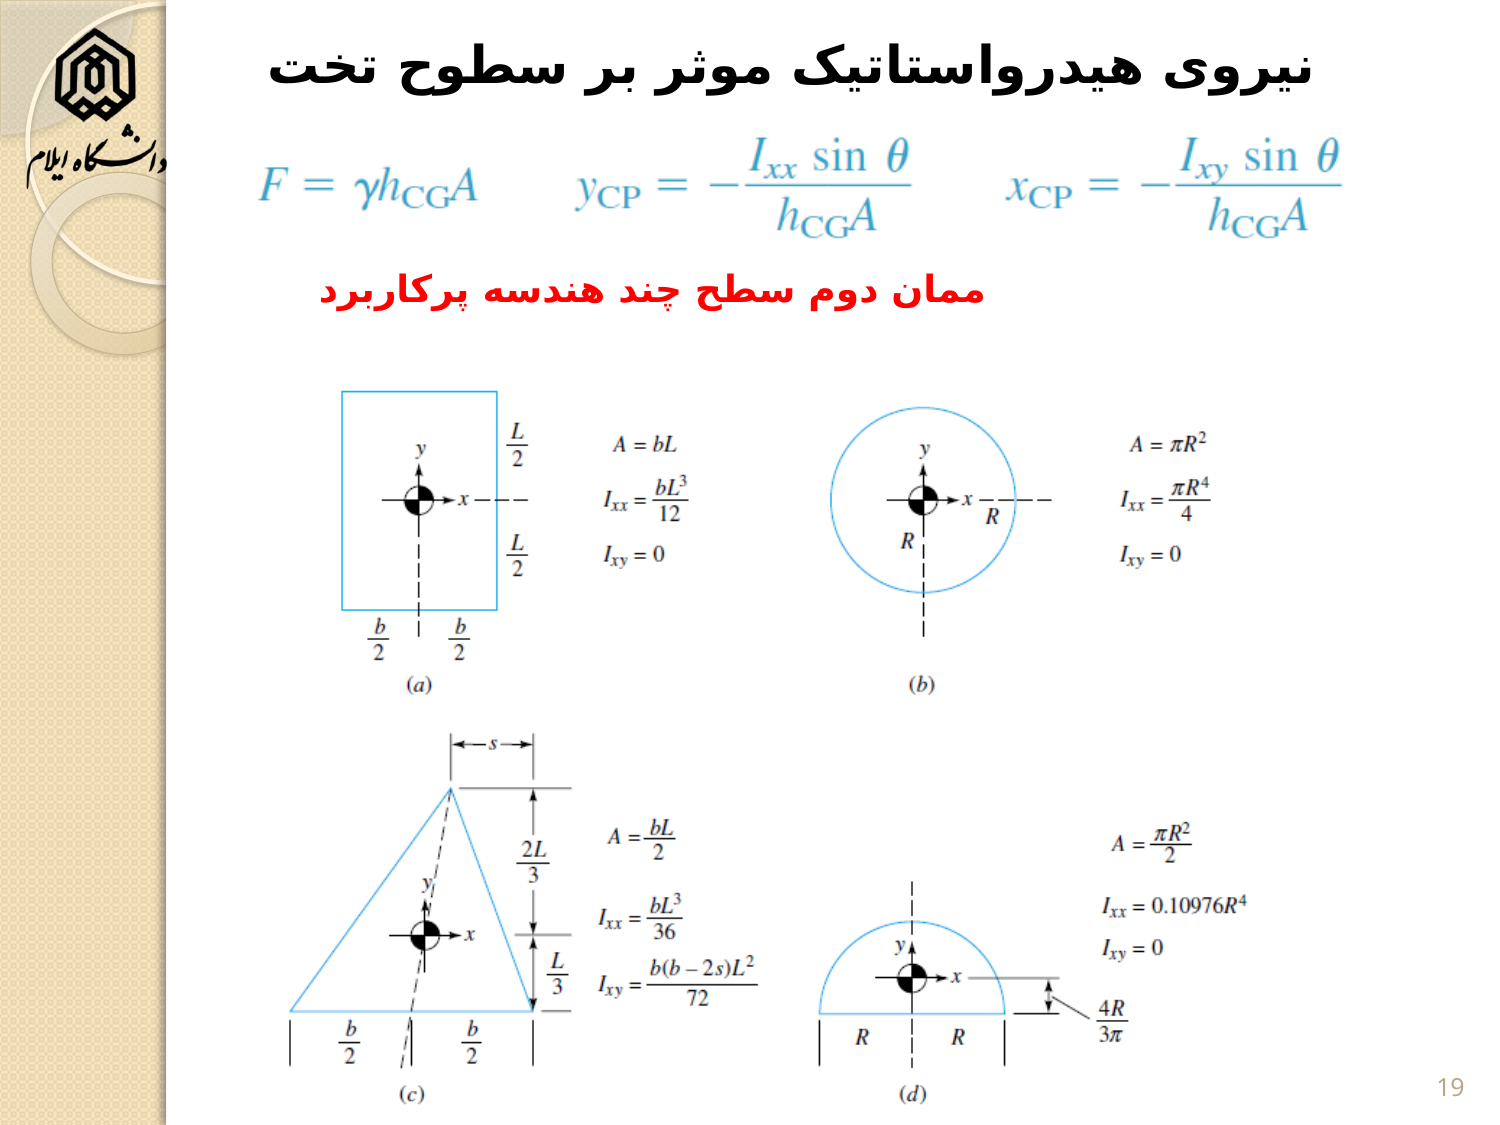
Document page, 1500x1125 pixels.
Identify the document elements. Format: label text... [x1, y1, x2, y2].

text_box ممان دوم سطح چند هندسه پرکاربرد [186, 258, 1001, 318]
slide_number 19 [1413, 1034, 1488, 1113]
picture [0, 24, 187, 194]
picture [249, 107, 1407, 254]
text_box نیروی هیدرواستاتیک موثر بر سطوح تخت (جمع بندی) [254, 0, 1330, 105]
picture [249, 368, 1263, 1113]
